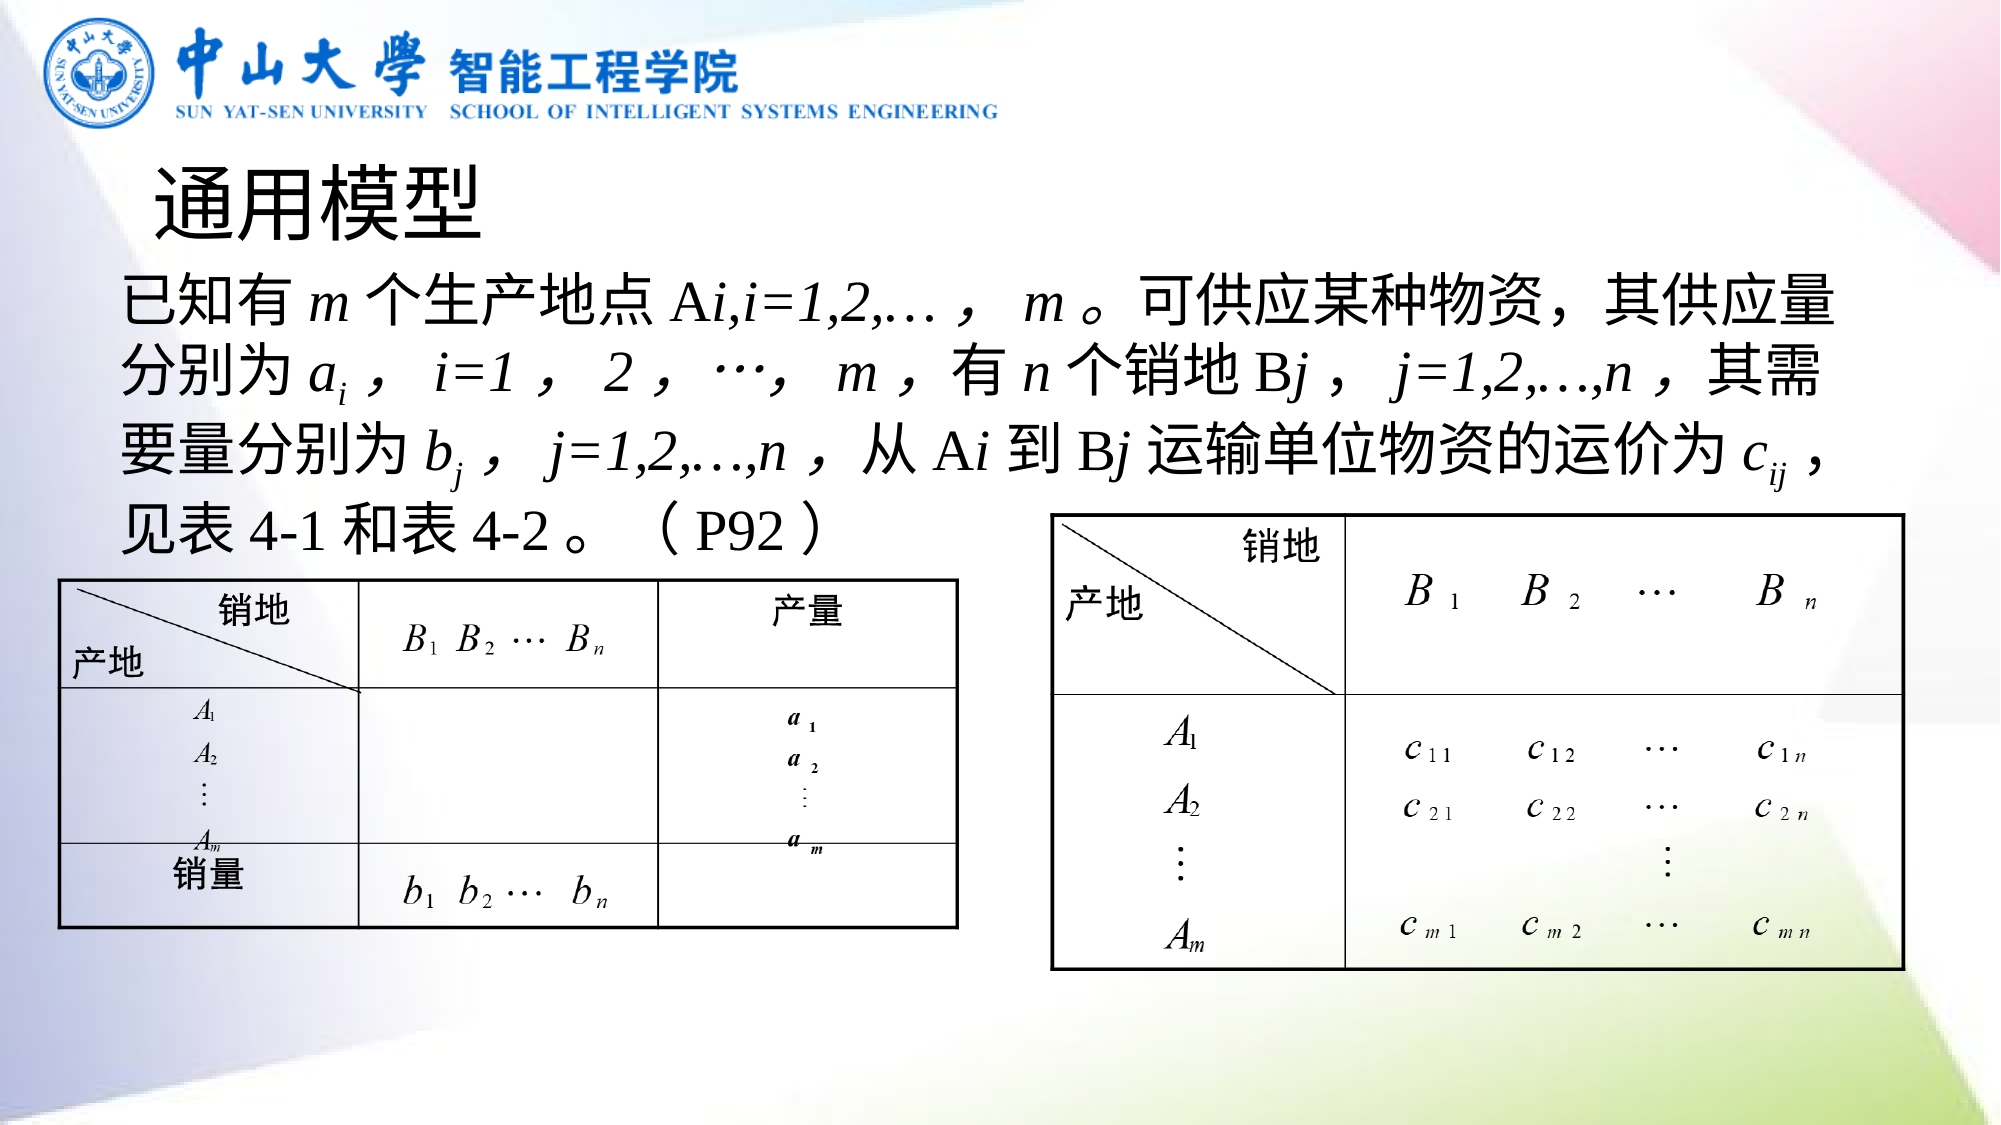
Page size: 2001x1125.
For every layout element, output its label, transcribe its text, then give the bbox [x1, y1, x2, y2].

table_cell 14 [0, 0, 2000, 1125]
picture [48, 573, 961, 931]
picture [39, 0, 1000, 150]
picture [1039, 505, 1907, 973]
title 通用模型 [137, 137, 1863, 255]
text_box 已知有m个生产地点Ai,i=1,2,…，m。可供应某种物资，其供应量分别为ai，i=1，2，…，m，有n个销地Bj，j=1,2,…,n，其需要量分别为bj，j=1,2,…,n，从Ai到Bj运输单位物资的运价为cij，见表4-1和表4-2。（P92） [104, 255, 1896, 563]
